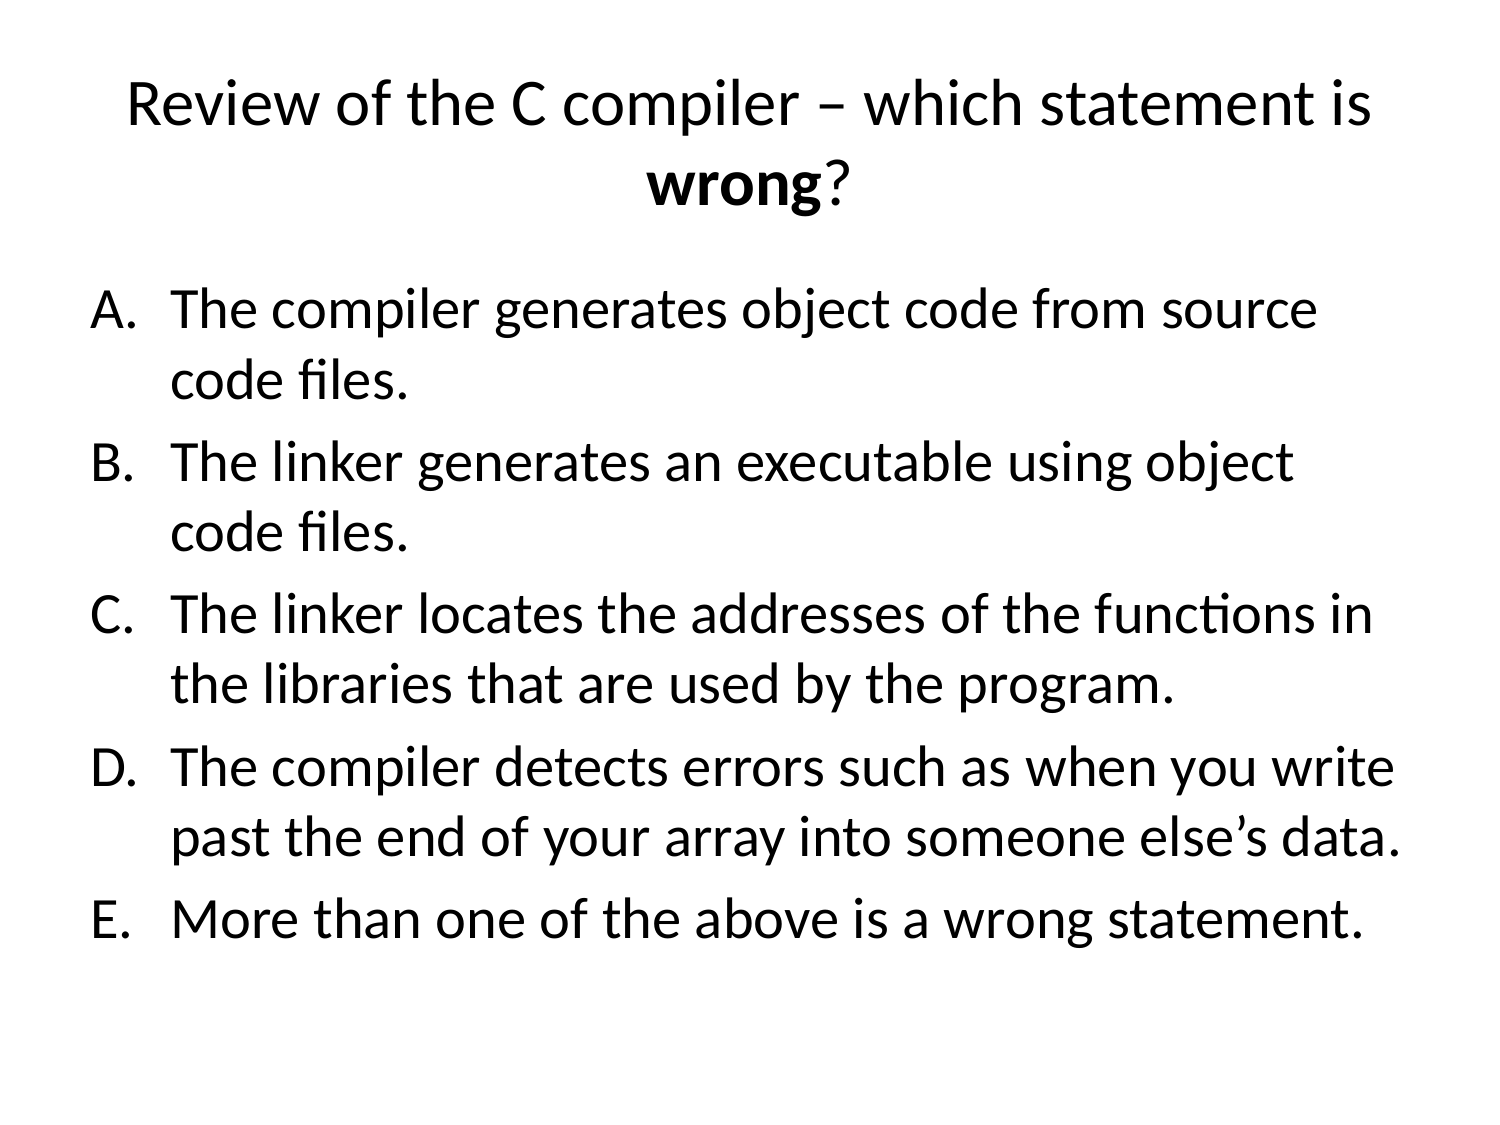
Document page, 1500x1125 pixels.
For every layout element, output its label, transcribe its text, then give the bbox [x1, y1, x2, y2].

title Review of the C compiler – which statement is wrong? [75, 45, 1425, 233]
list The compiler generates object code from source code files. The linker generates an executable using object code files. The linker locates the addresses of the functions in the libraries that are used by the program. The compiler detects errors such as when you write past the end of your array into someone else’s data. More than one of the above is a wrong statement. [75, 262, 1425, 1005]
